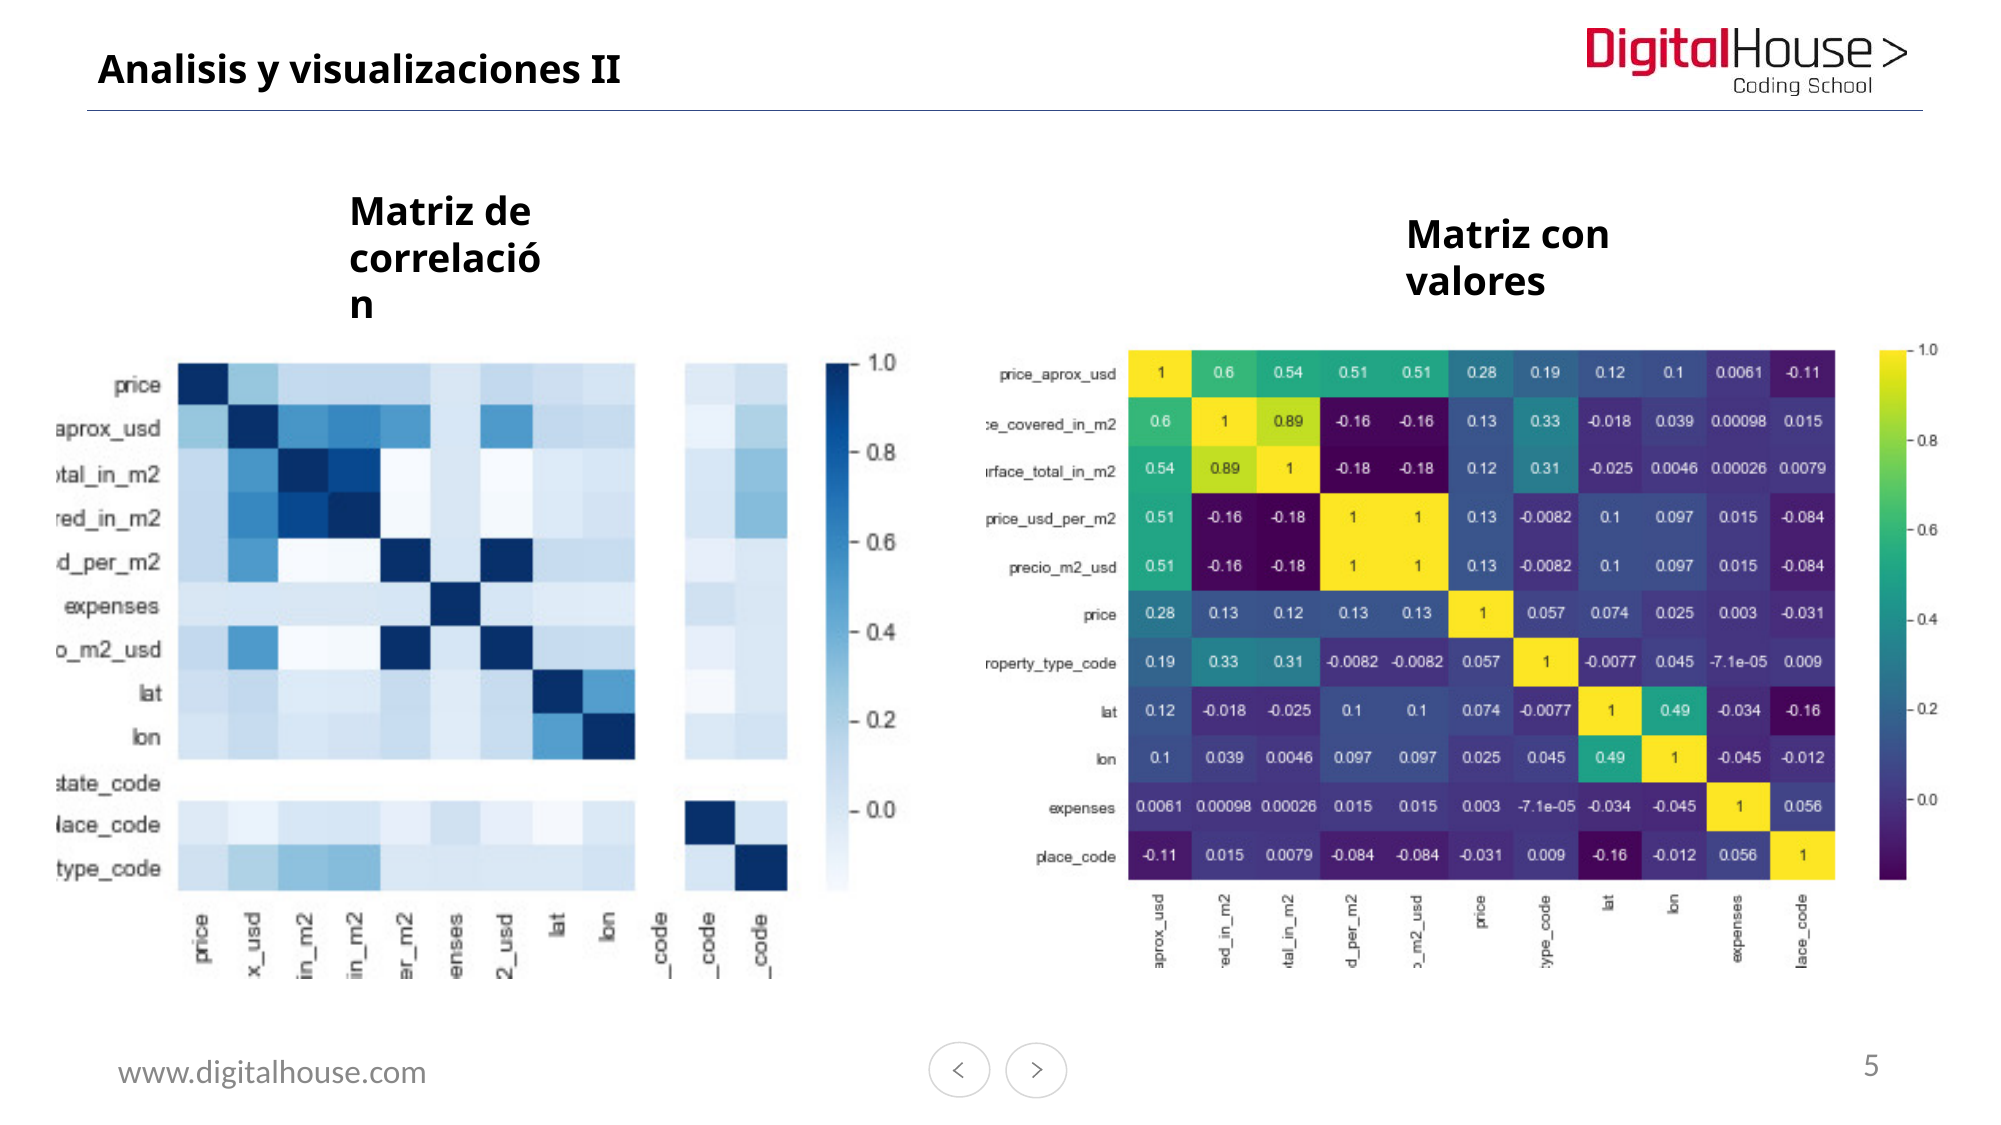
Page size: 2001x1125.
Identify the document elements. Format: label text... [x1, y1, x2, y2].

text_box Matriz de correlación [349, 218, 560, 294]
text_box Matriz con valores [1405, 218, 1617, 294]
slide_number 5 [1433, 1033, 1900, 1094]
picture [56, 325, 938, 979]
picture [1587, 28, 1907, 96]
title Analisis y visualizaciones II [97, 28, 1432, 107]
picture [978, 325, 1959, 1006]
